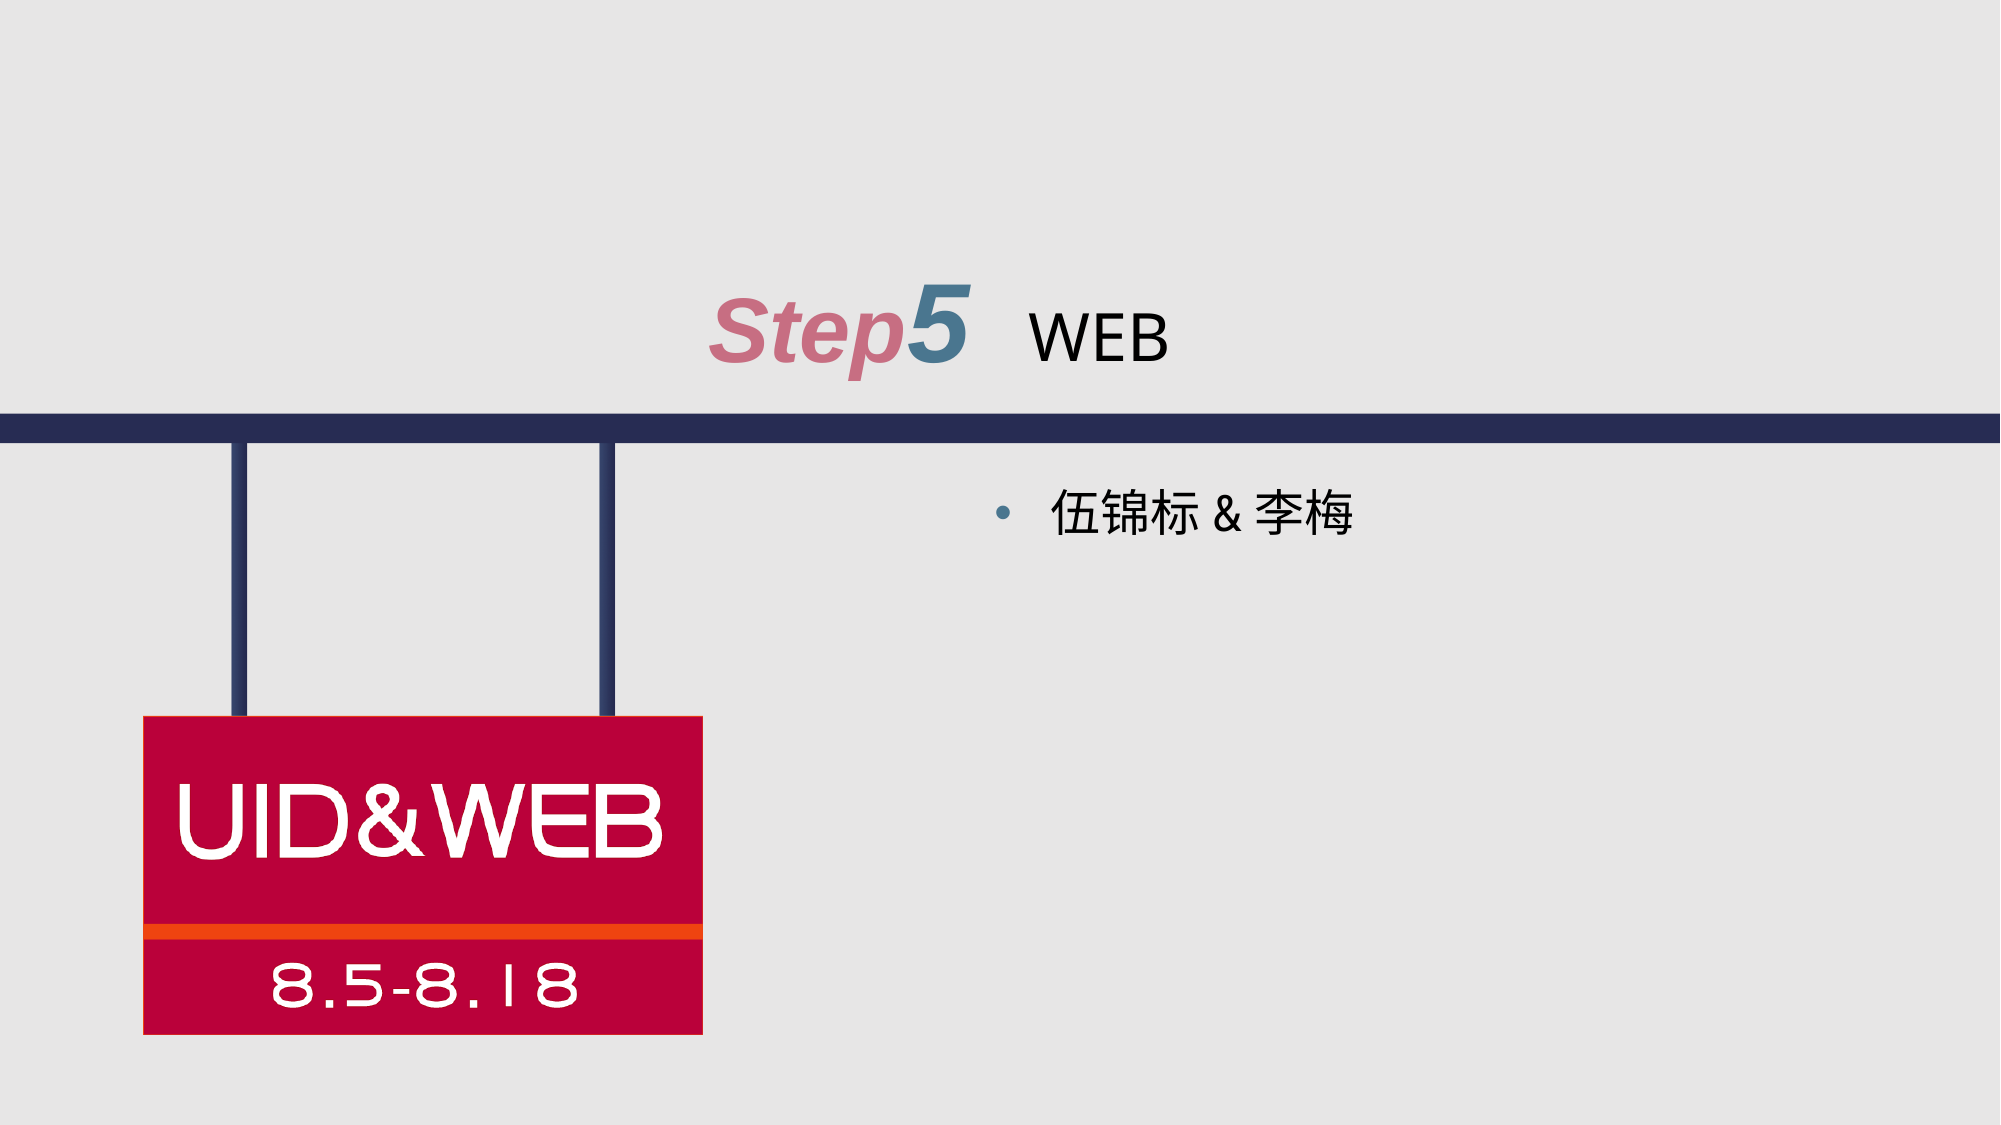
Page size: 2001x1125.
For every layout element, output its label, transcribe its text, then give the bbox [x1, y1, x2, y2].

text_box [0, 413, 2000, 444]
text_box Step5 [693, 242, 985, 393]
text_box 伍锦标&李梅 [979, 444, 1370, 550]
text_box WEB [1014, 287, 1886, 383]
picture [143, 428, 703, 1035]
